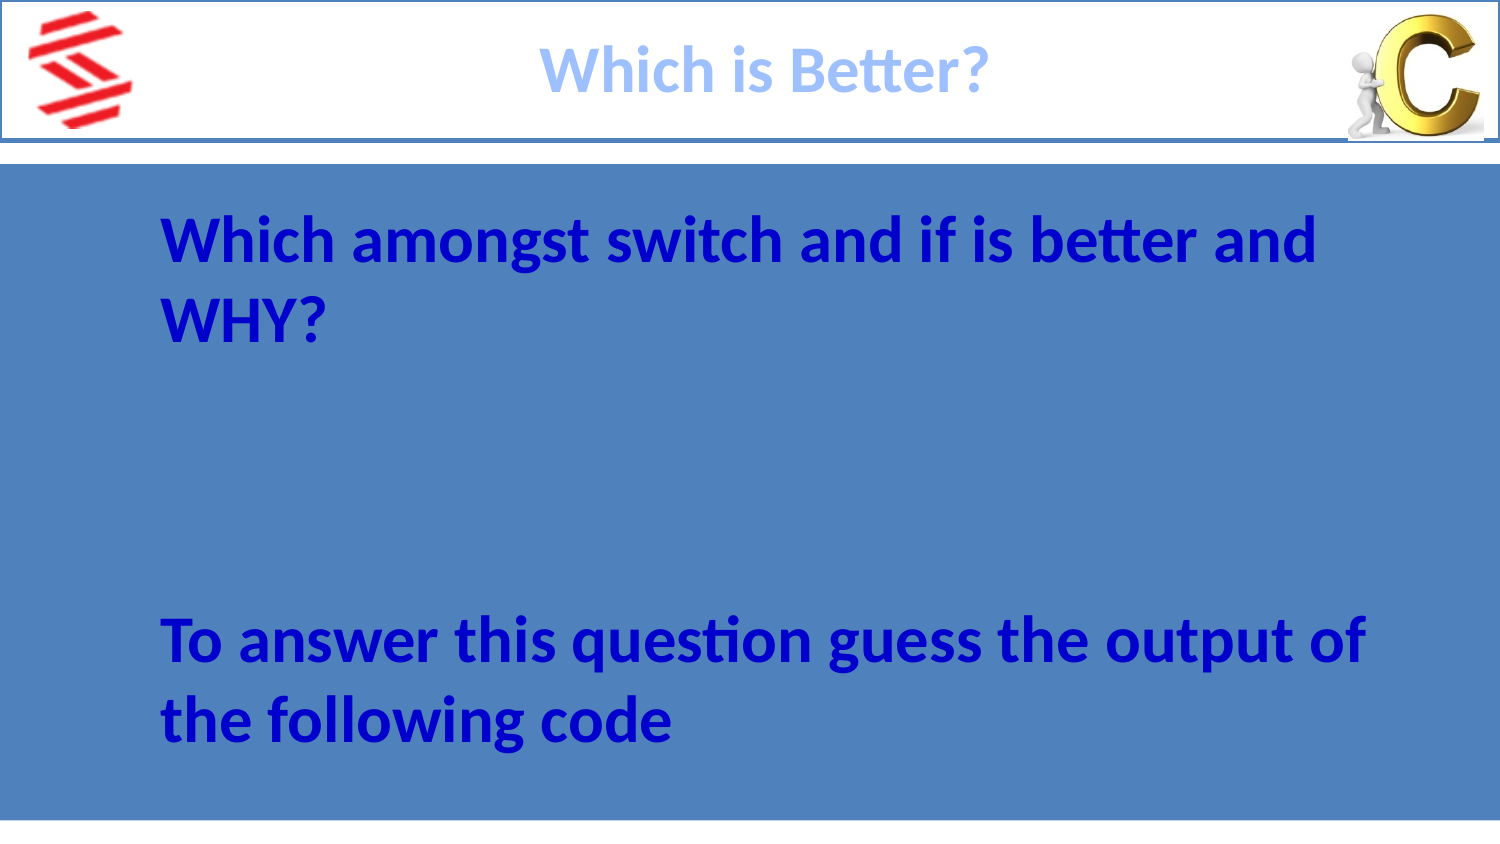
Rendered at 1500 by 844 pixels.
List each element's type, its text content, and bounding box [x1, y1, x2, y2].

title Which is Better? [0, 0, 1500, 143]
picture [1348, 11, 1484, 141]
text_box [0, 162, 1500, 822]
text_box Which amongst switch and if is better and WHY? To answer this question guess the output of the following code [0, 188, 1484, 764]
picture [23, 11, 141, 130]
